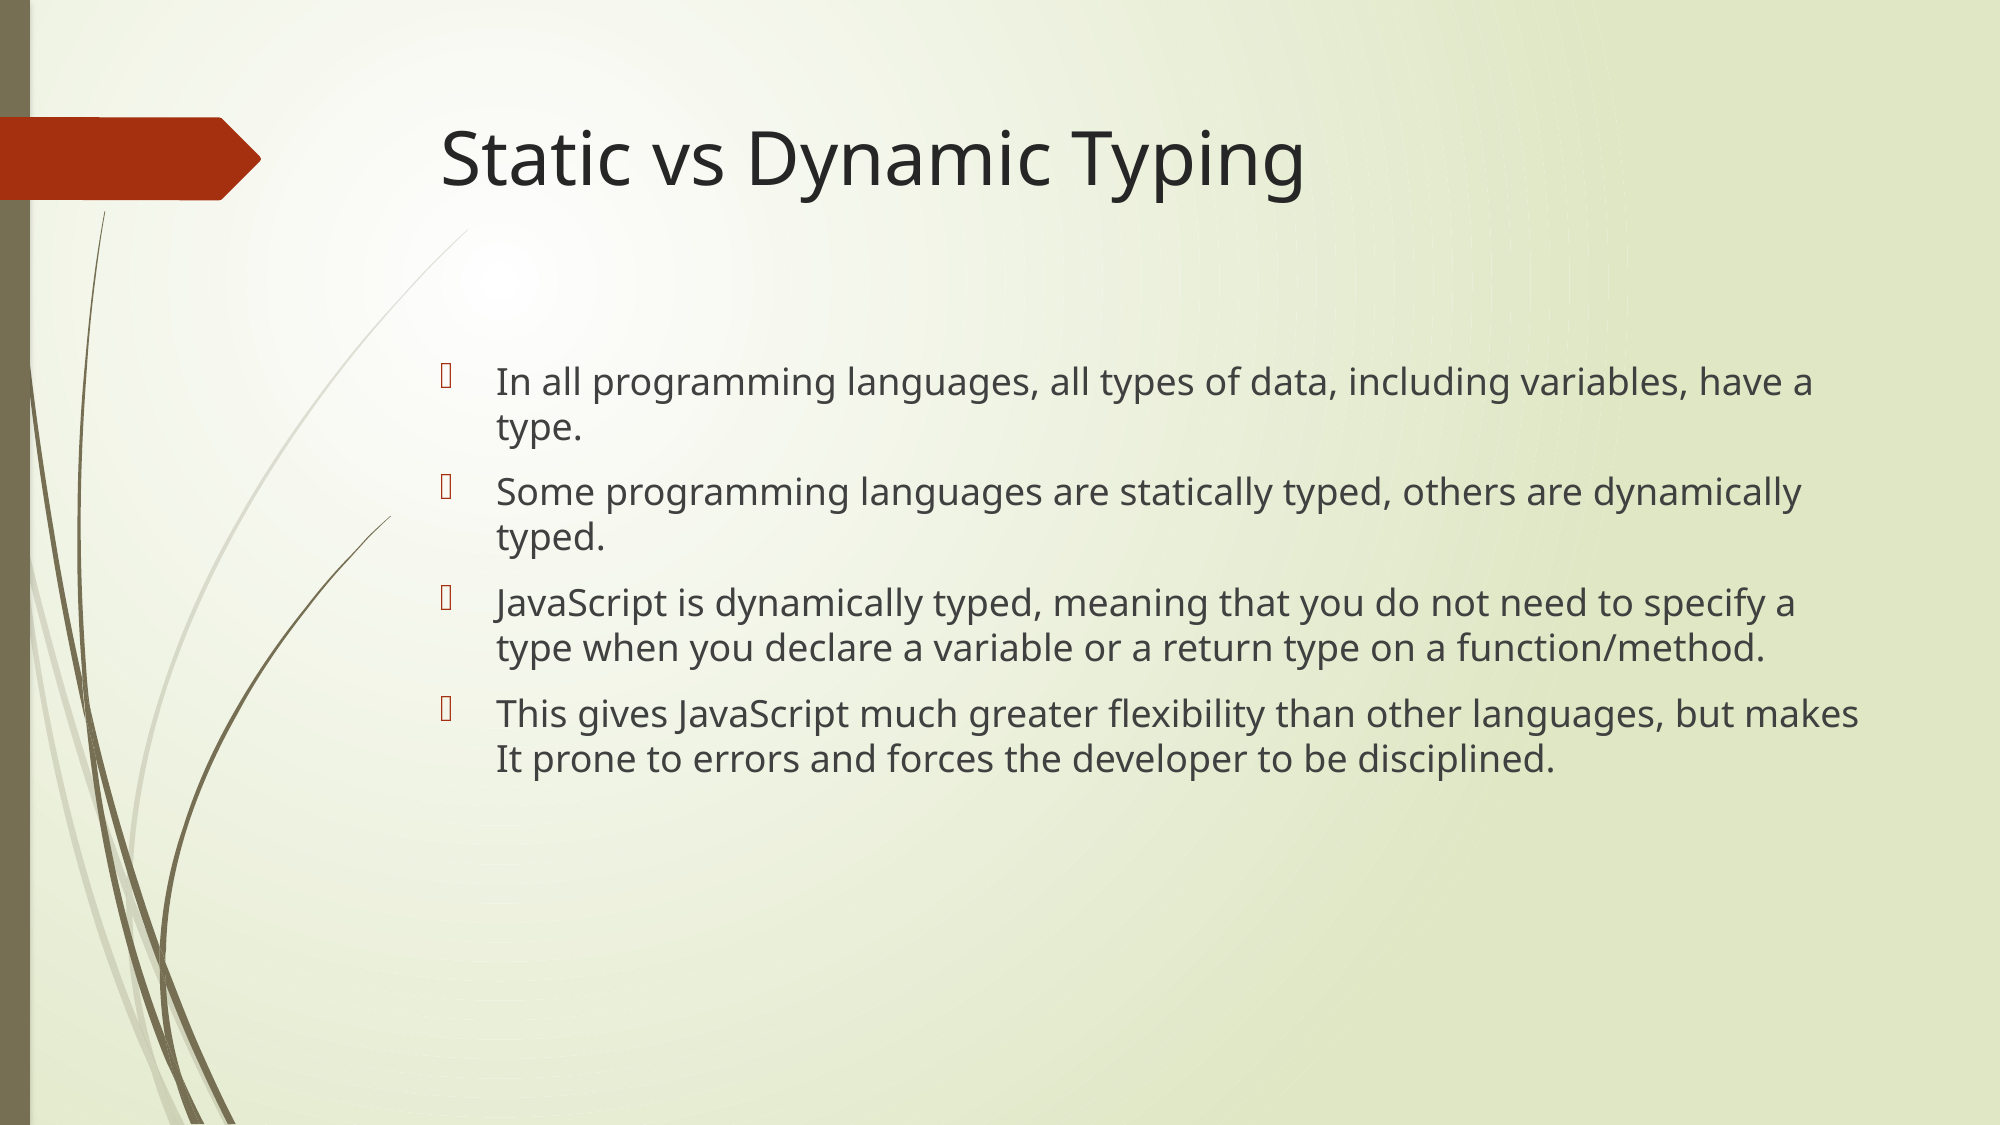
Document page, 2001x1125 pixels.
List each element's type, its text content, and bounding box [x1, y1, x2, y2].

list In all programming languages, all types of data, including variables, have a type. Some programming languages are statically typed, others are dynamically typed. JavaScript is dynamically typed, meaning that you do not need to specify a type when you declare a variable or a return type on a function/method. This gives JavaScript much greater flexibility than other languages, but makes It prone to errors and forces the developer to be disciplined. [424, 350, 1888, 970]
title Static vs Dynamic Typing [425, 102, 1888, 313]
